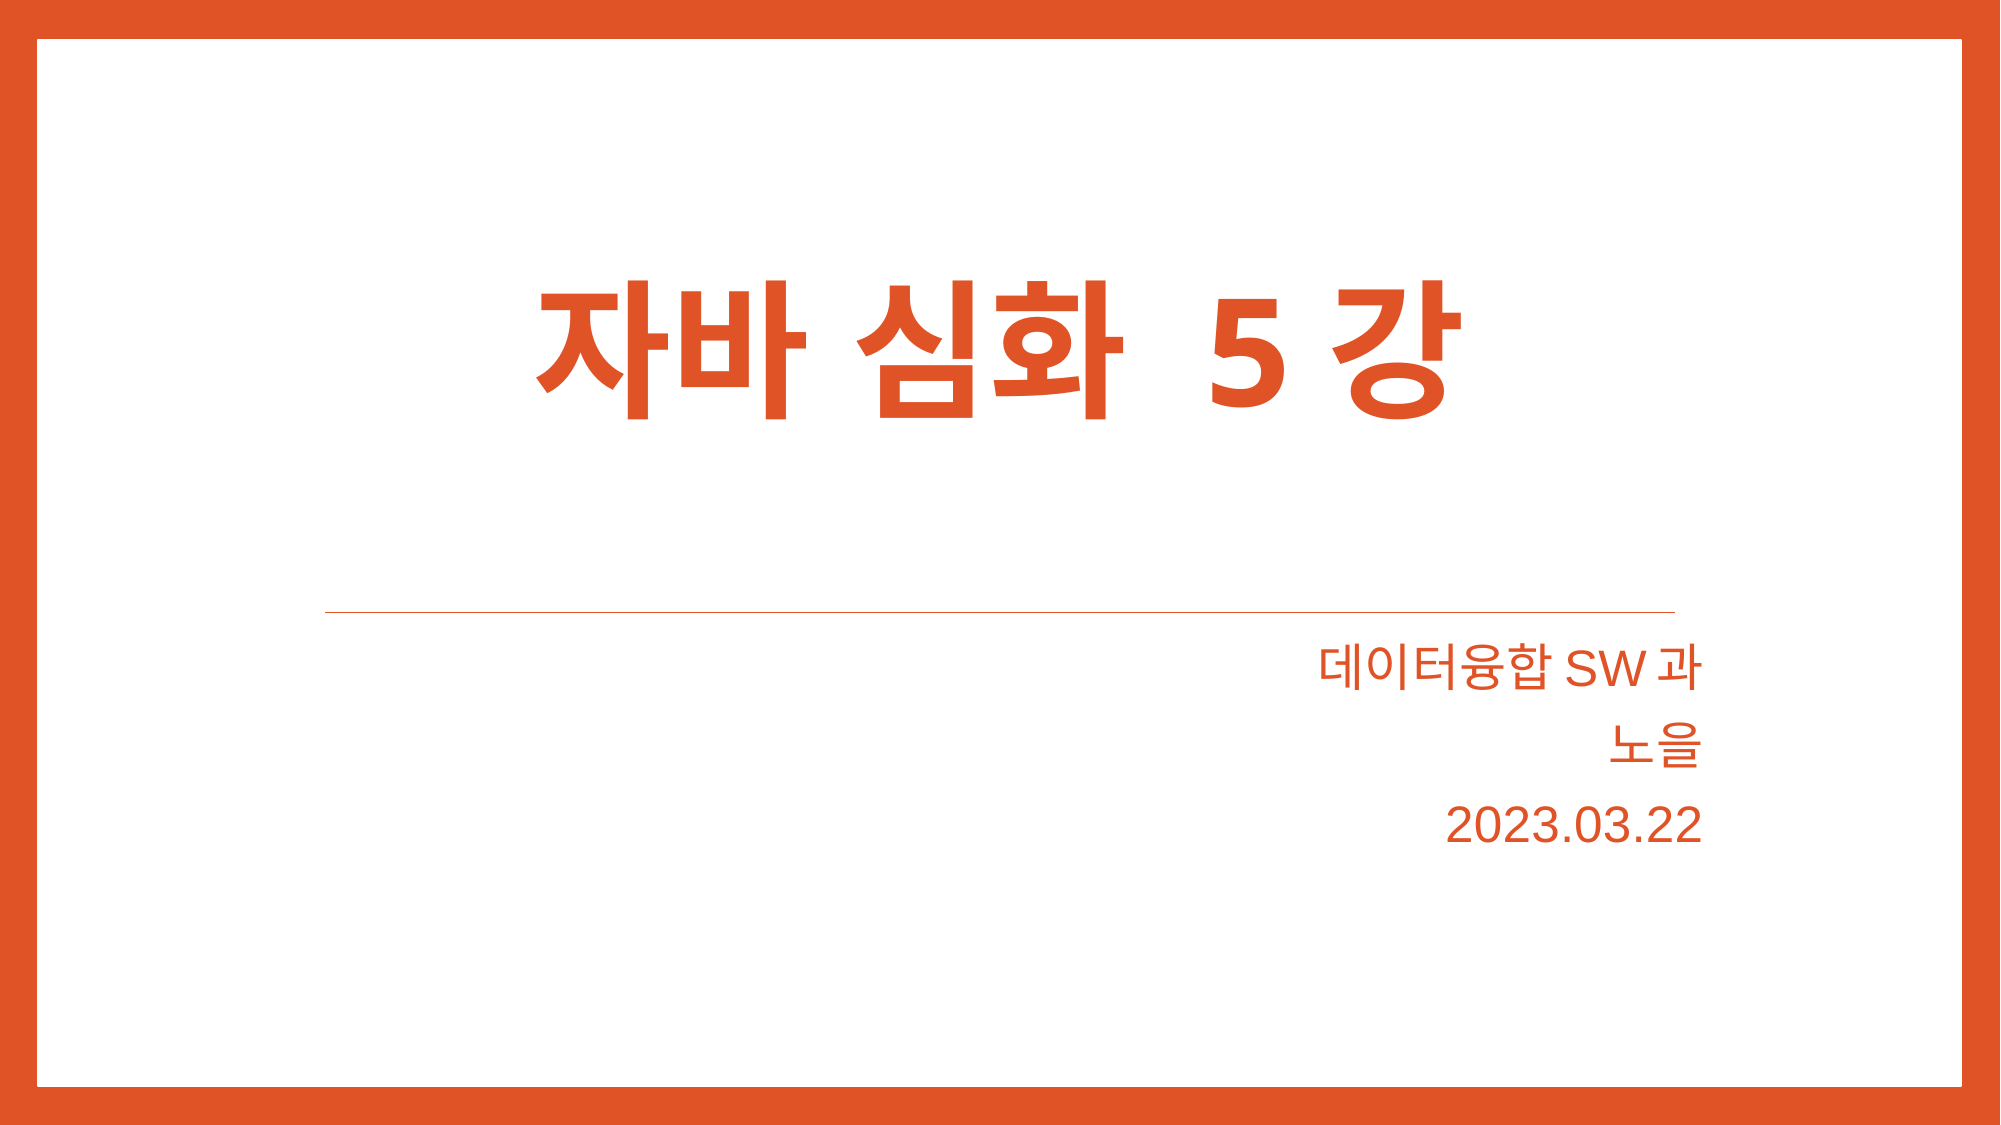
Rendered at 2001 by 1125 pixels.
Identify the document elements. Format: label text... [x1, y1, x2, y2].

title 자바 심화 5강 [182, 144, 1818, 625]
subtitle 데이터융합SW과 노을 2023.03.22 [280, 634, 1719, 863]
